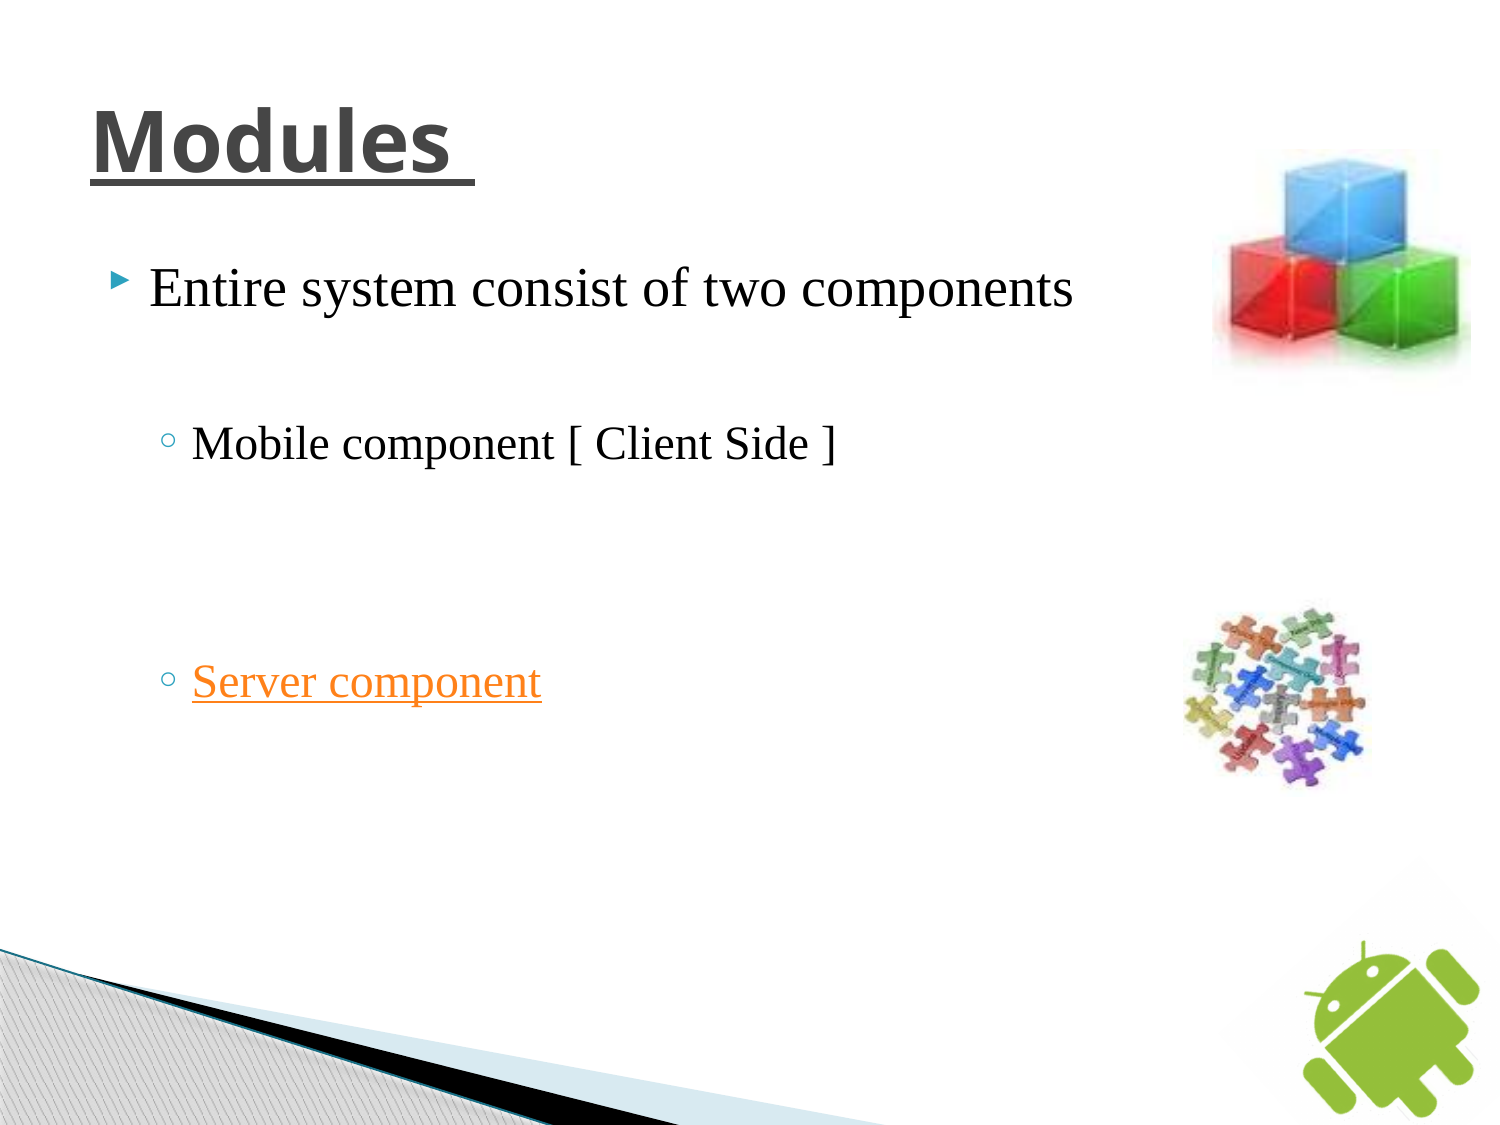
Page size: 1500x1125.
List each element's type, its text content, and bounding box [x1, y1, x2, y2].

list Entire system consist of two components Mobile component [ Client Side ] Server component [75, 243, 1425, 986]
picture [1220, 857, 1500, 1125]
picture [1212, 149, 1471, 397]
title Modules [75, 45, 1425, 233]
picture [1183, 585, 1372, 798]
